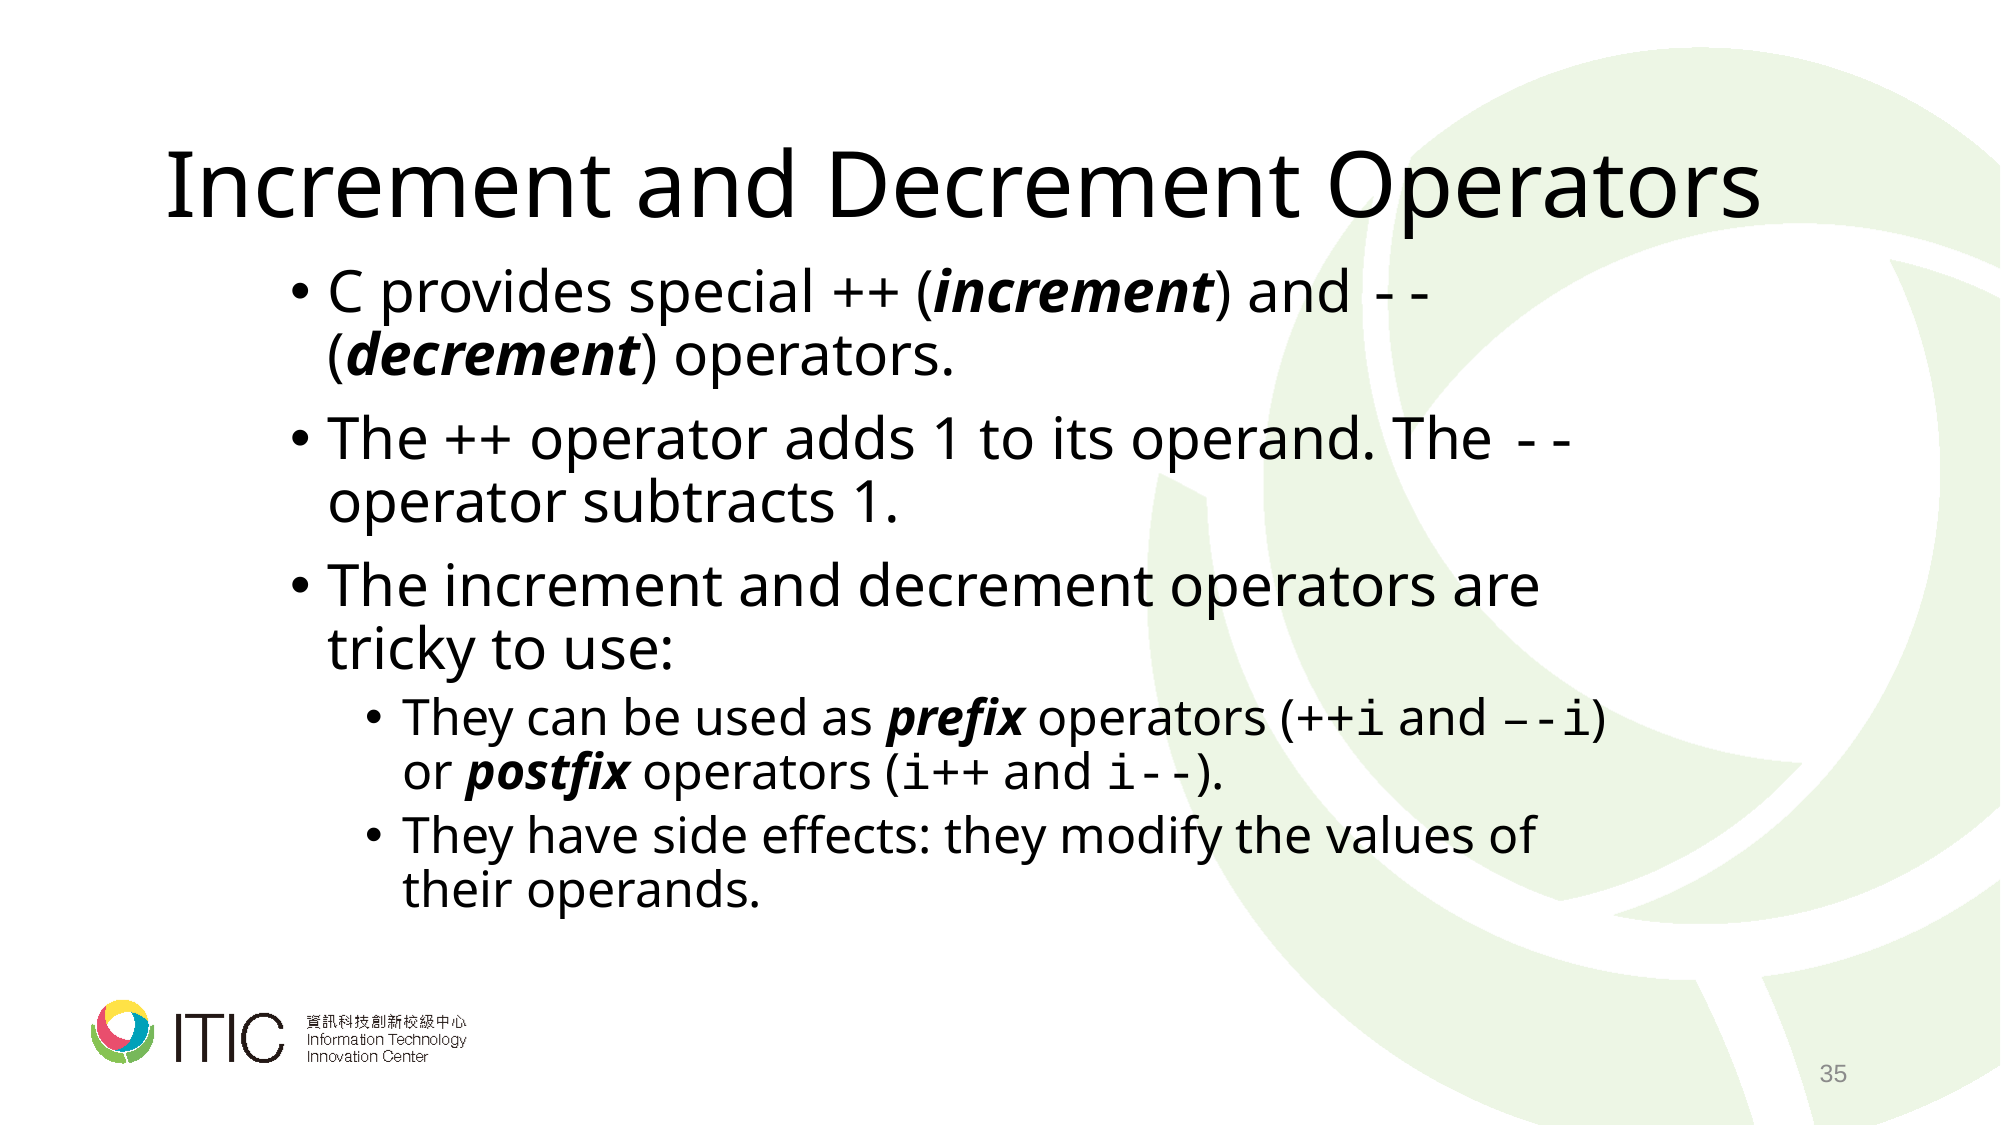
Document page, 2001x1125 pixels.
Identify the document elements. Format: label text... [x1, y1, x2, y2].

list C provides special ++ (increment) and -- (decrement) operators. The ++ operator adds 1 to its operand. The -- operator subtracts 1. The increment and decrement operators are tricky to use: They can be used as prefix operators (++i and –-i) or postfix operators (i++ and i--). They have side effects: they modify the values of their operands. [275, 254, 1625, 975]
title Increment and Decrement Operators [165, 149, 1835, 238]
picture [0, 0, 2001, 1125]
slide_number 35 [1412, 1042, 1863, 1103]
